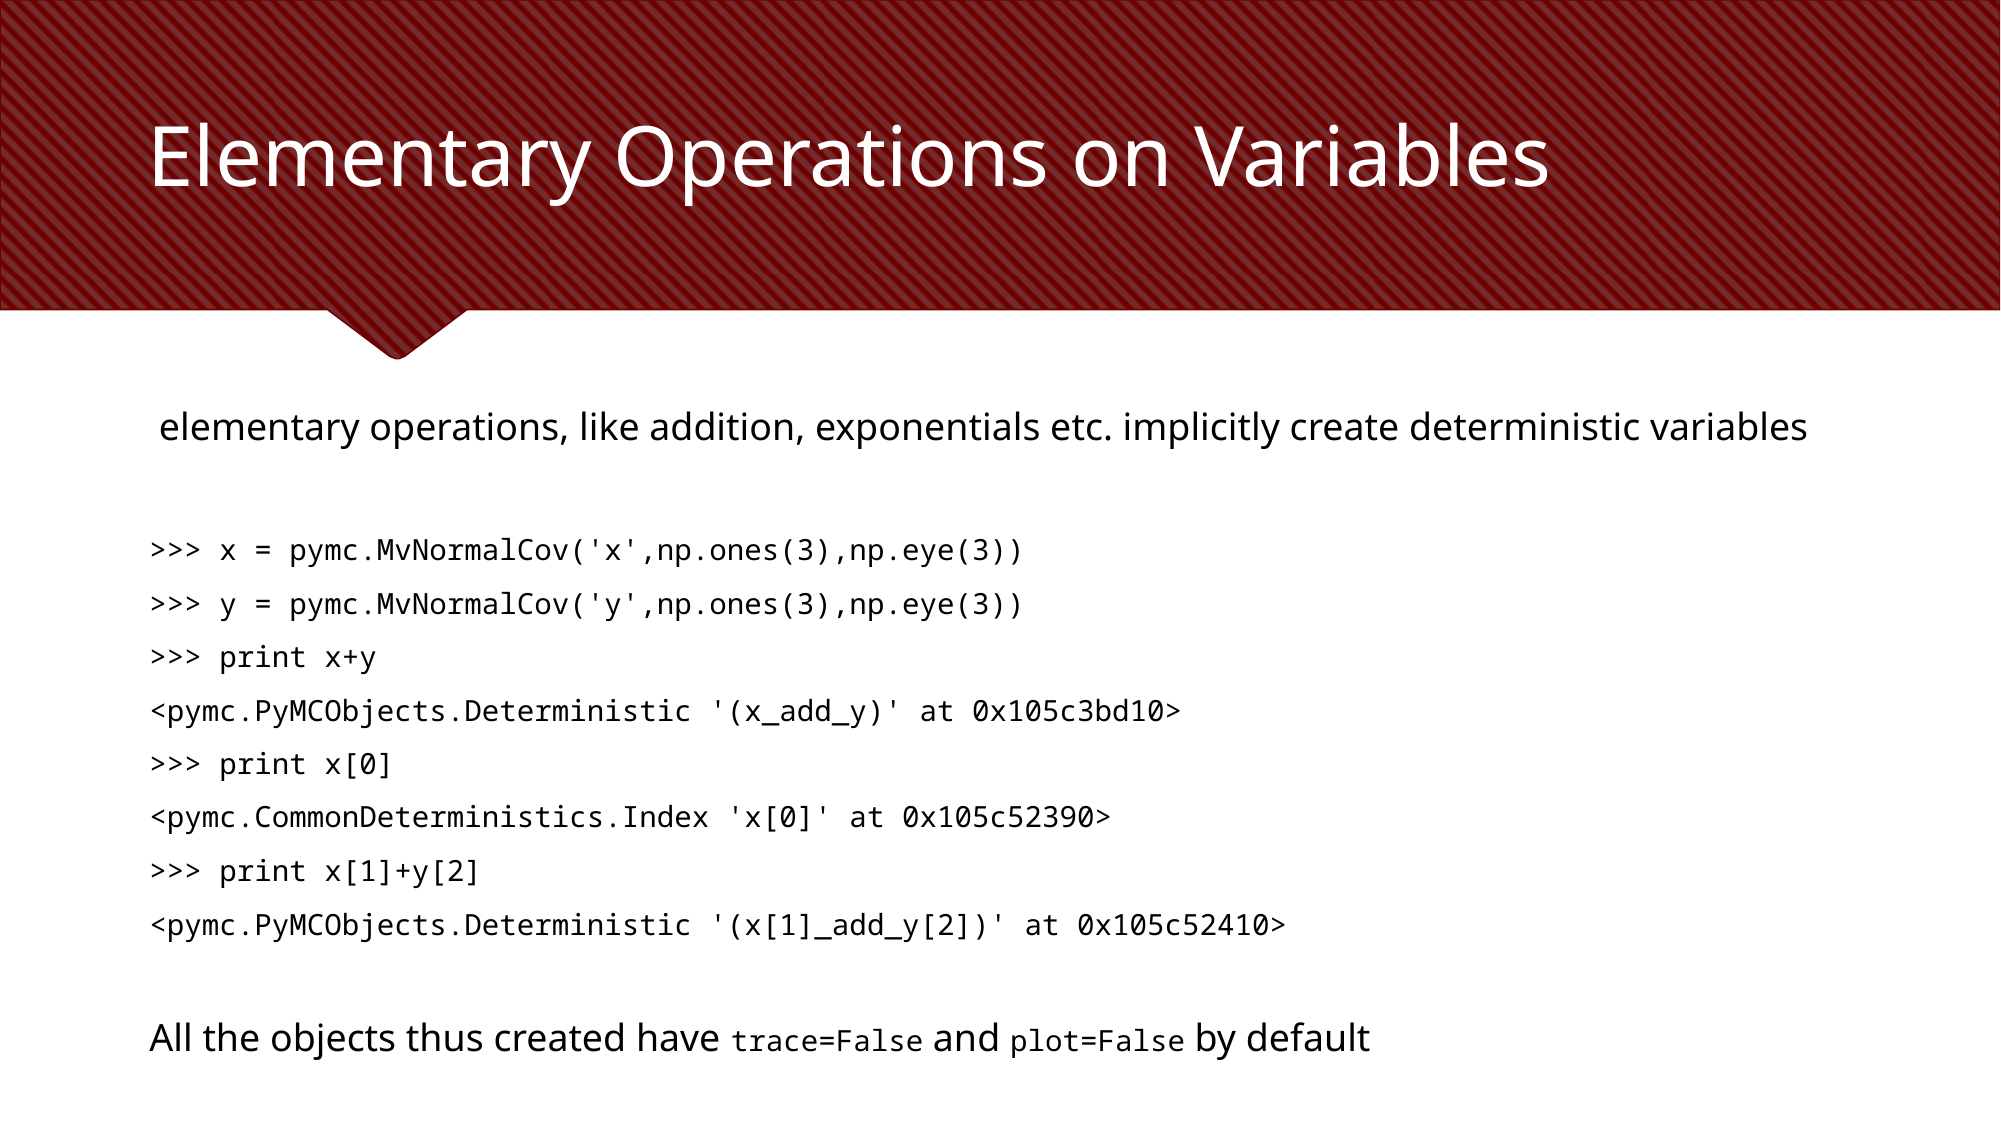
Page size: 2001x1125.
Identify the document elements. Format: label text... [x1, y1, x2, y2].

title Elementary Operations on Variables [132, 73, 1868, 233]
list elementary operations, like addition, exponentials etc. implicitly create deterministic variables >>> x = pymc.MvNormalCov('x',np.ones(3),np.eye(3)) >>> y = pymc.MvNormalCov('y',np.ones(3),np.eye(3)) >>> print x+y <pymc.PyMCObjects.Deterministic '(x_add_y)' at 0x105c3bd10> >>> print x[0] <pymc.CommonDeterministics.Index 'x[0]' at 0x105c52390> >>> print x[1]+y[2] <pymc.PyMCObjects.Deterministic '(x[1]_add_y[2])' at 0x105c52410> All the objects thus created have trace=False and plot=False by default [134, 364, 1866, 1098]
